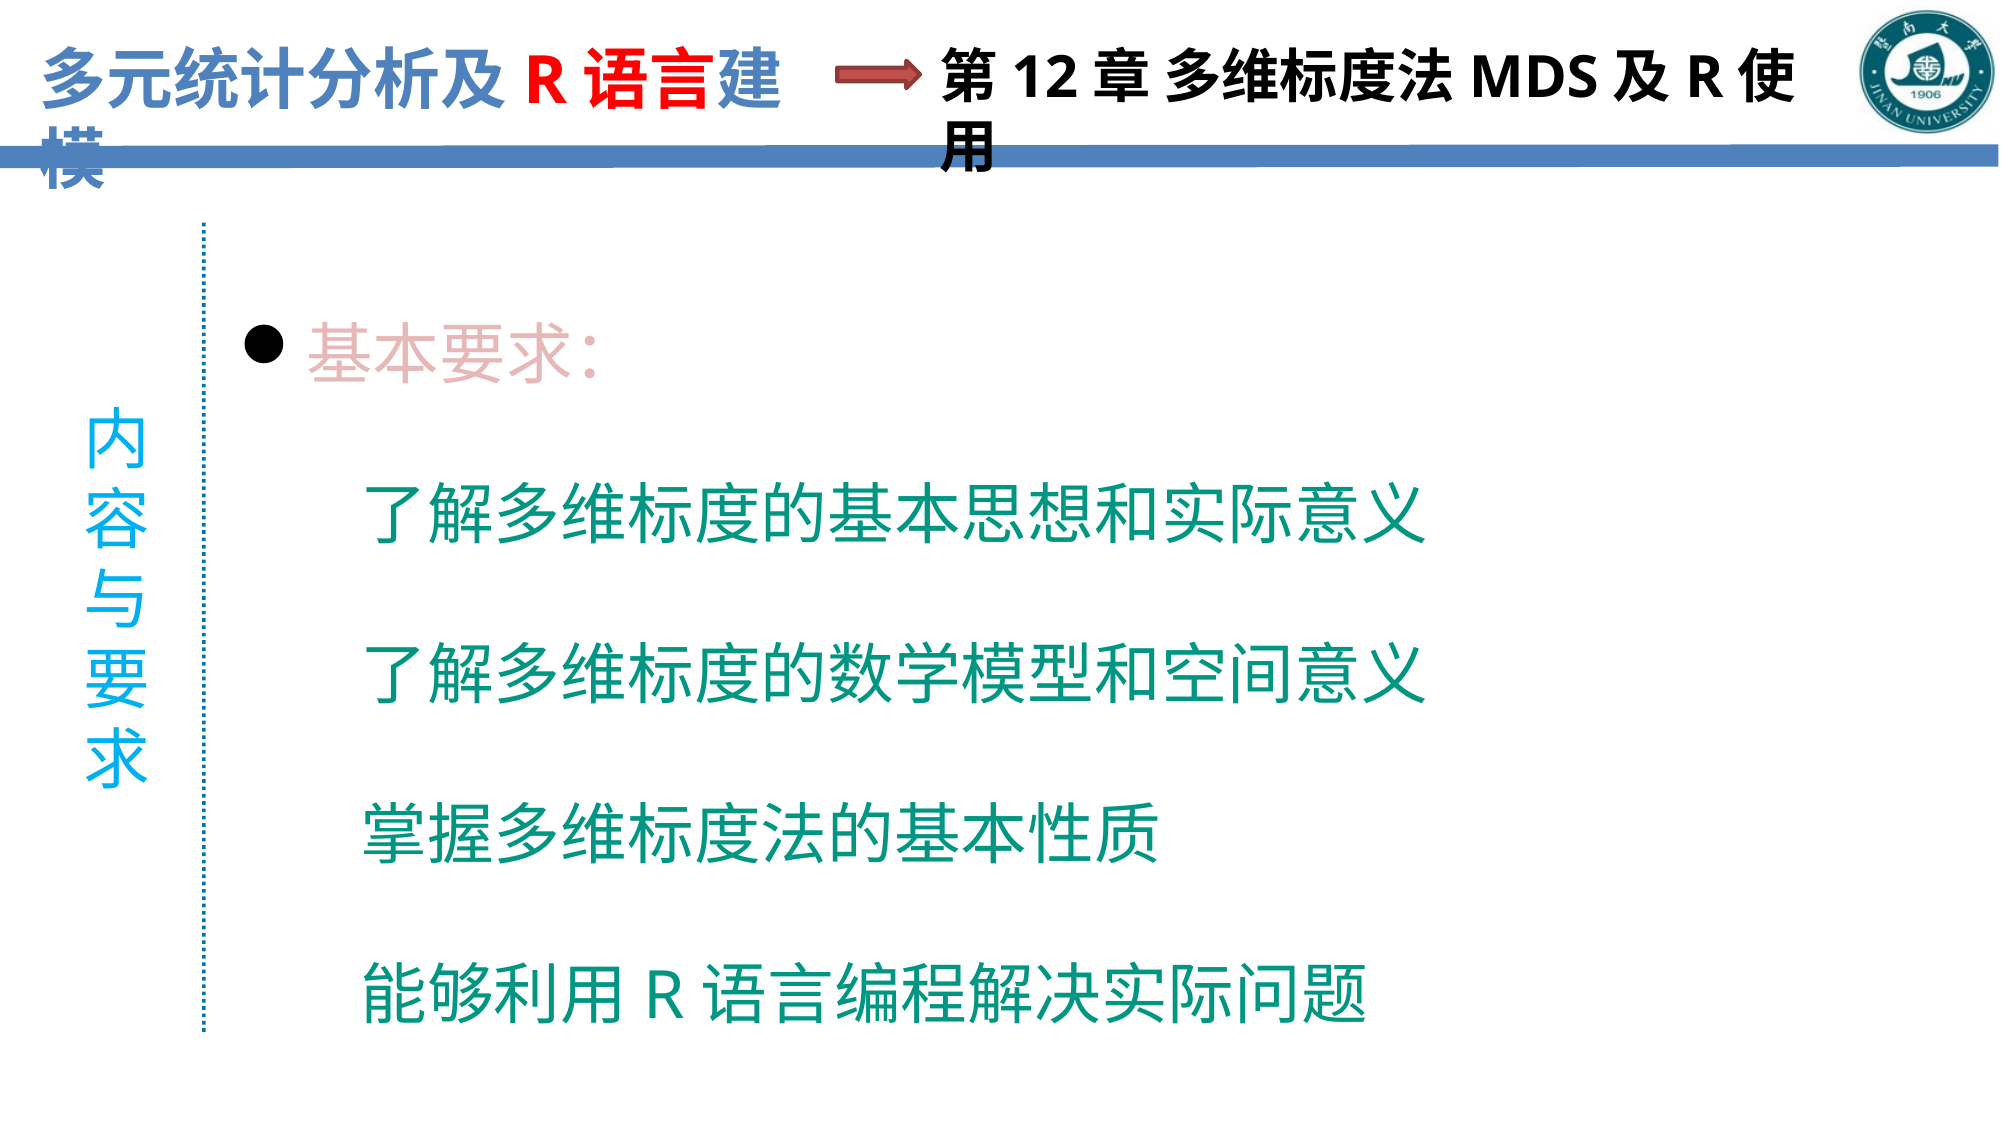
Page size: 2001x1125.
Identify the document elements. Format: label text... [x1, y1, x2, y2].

text_box 多元统计分析及R语言建模 [25, 29, 861, 204]
text_box 第12章 多维标度法MDS及R使用 [924, 31, 1819, 187]
picture [1856, 6, 1996, 134]
text_box [835, 58, 923, 91]
text_box 基本要求： 了解多维标度的基本思想和实际意义 了解多维标度的数学模型和空间意义 掌握多维标度法的基本性质 能够利用R语言编程解决实际问题 [224, 224, 1842, 1040]
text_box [608, 325, 1374, 762]
text_box 内容与要求 [51, 389, 183, 804]
